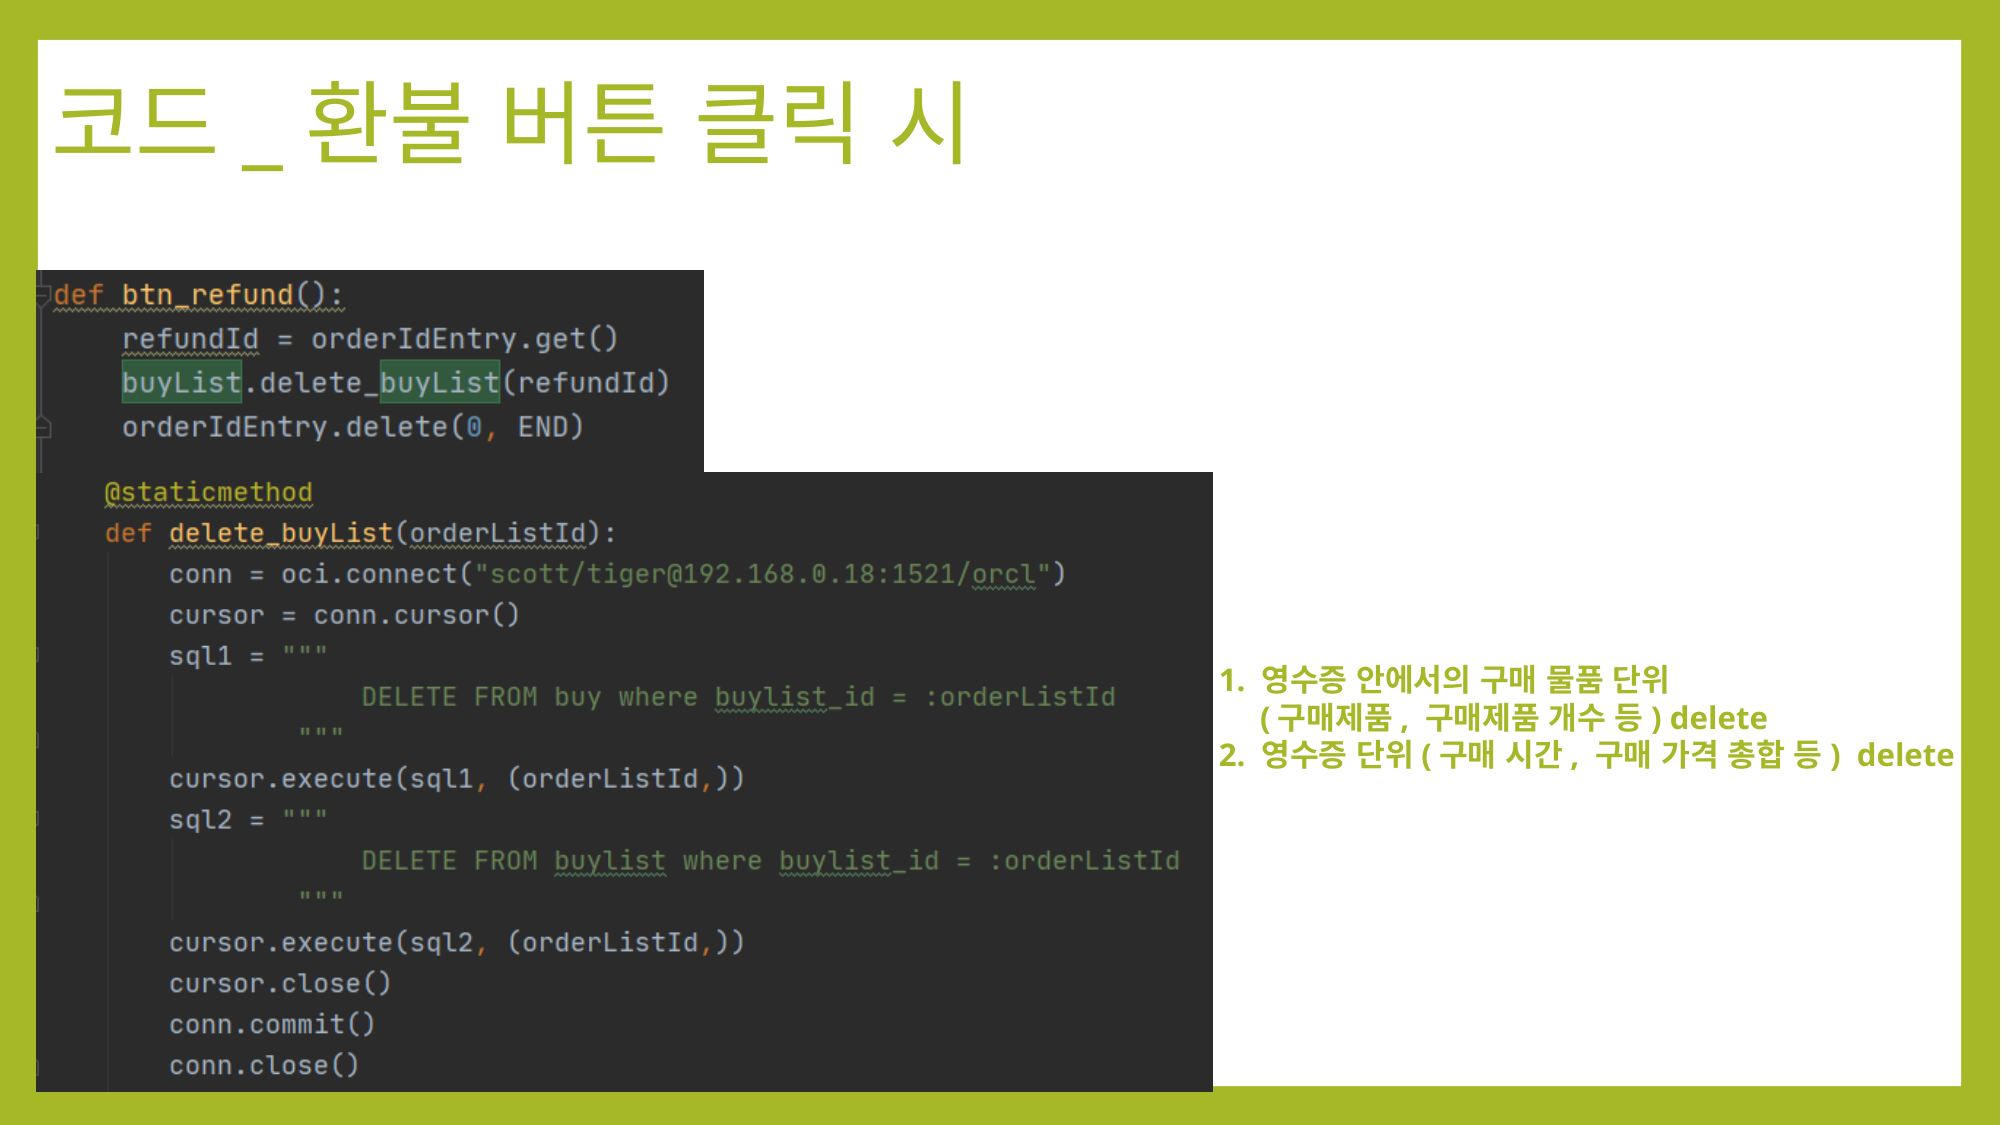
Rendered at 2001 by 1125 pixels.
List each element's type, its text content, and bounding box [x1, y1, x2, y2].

text_box 1. 영수증 안에서의 구매 물품 단위 (구매제품, 구매제품 개수 등) delete 2. 영수증 단위(구매 시간, 구매 가격 총합 등) delete [1219, 653, 2000, 781]
picture [35, 270, 1213, 1092]
title 코드_환불 버튼 클릭 시 [36, 33, 1963, 223]
